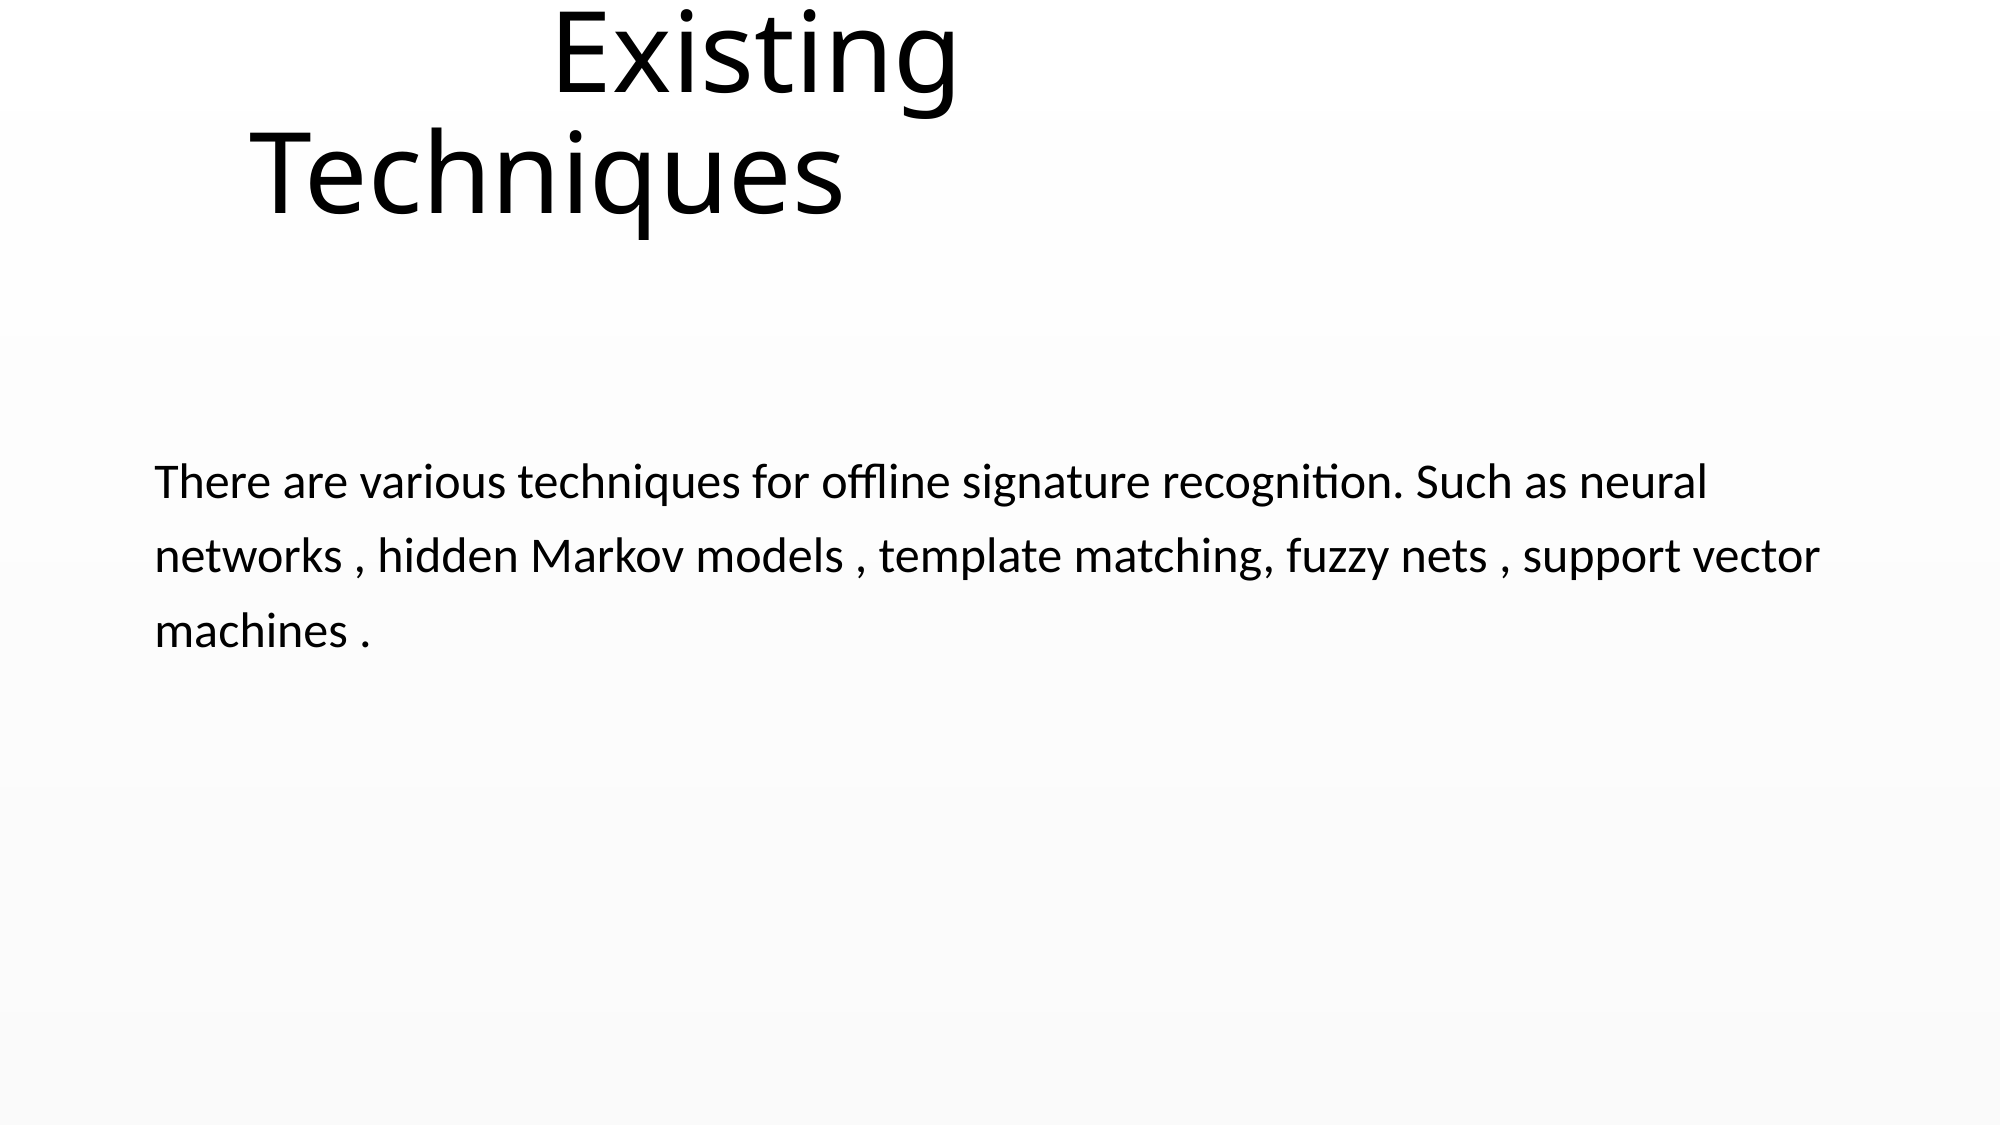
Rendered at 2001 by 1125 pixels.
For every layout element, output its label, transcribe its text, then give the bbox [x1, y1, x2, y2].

list There are various techniques for offline signature recognition. Such as neural networks , hidden Markov models , template matching, fuzzy nets , support vector machines . [139, 447, 1882, 682]
title Existing Techniques [234, 75, 1446, 158]
